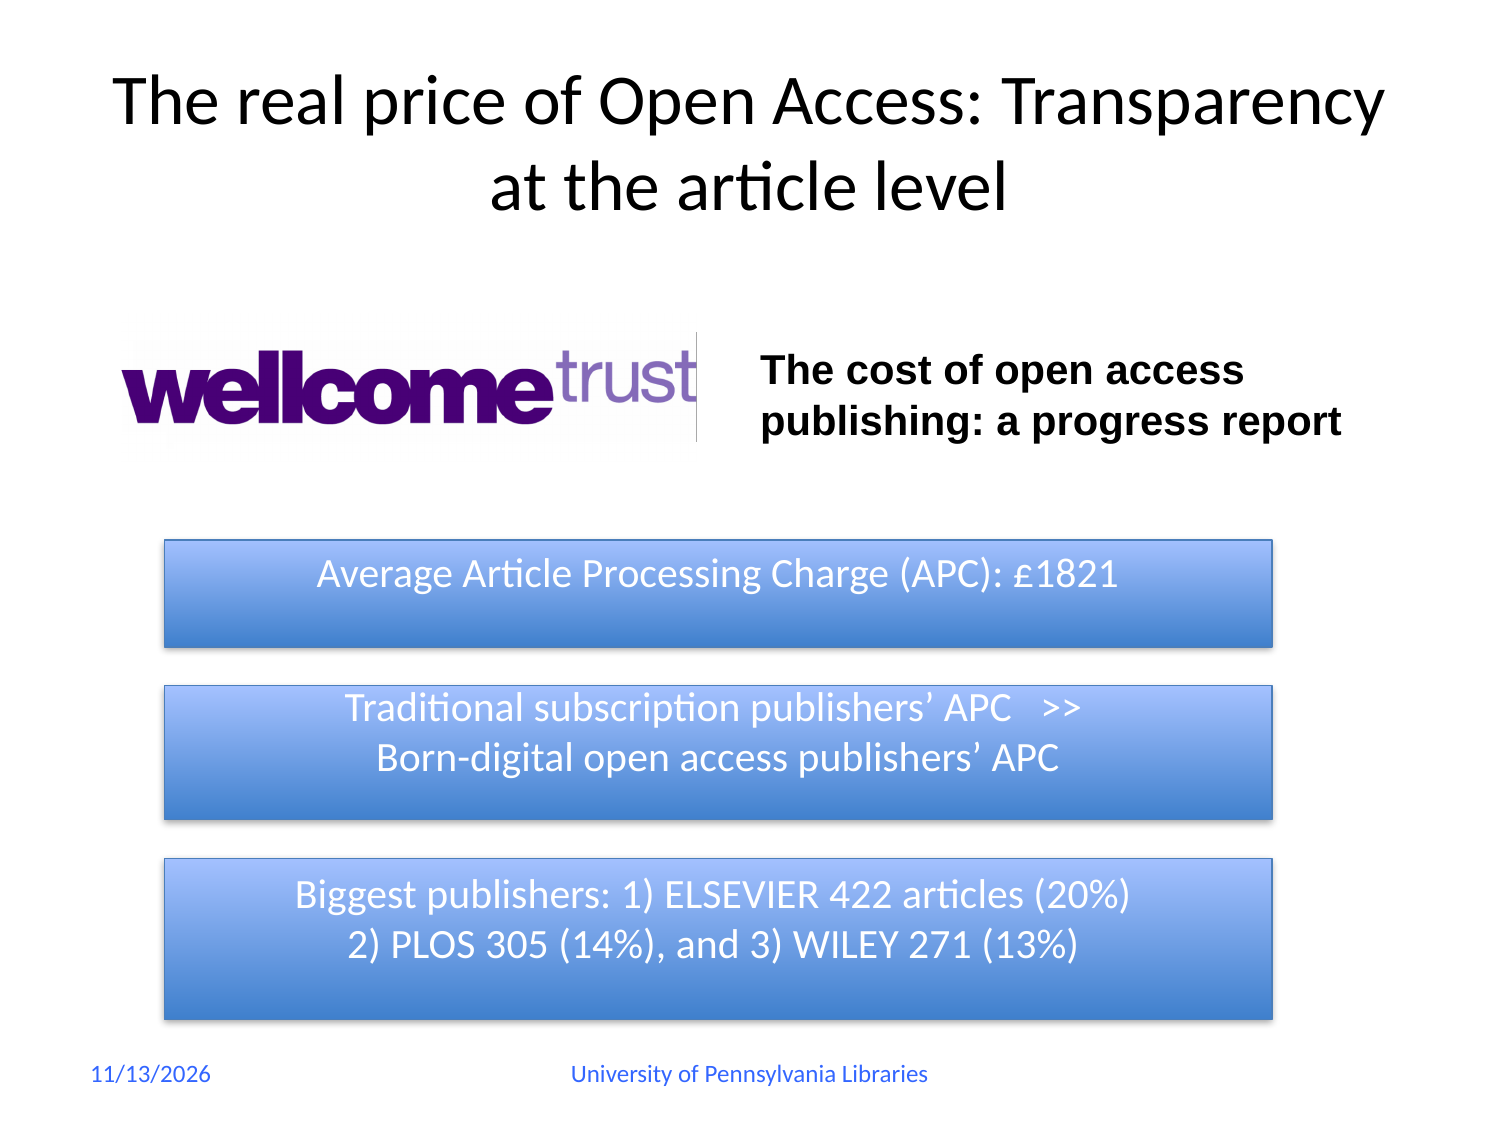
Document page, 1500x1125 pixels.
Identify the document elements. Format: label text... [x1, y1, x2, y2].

picture [120, 313, 697, 462]
title The real price of Open Access: Transparency at the article level [75, 45, 1425, 233]
text_box Biggest publishers: 1) ELSEVIER 422 articles (20%) 2) PLOS 305 (14%), and 3) WILEY 271 (13%) [164, 858, 1273, 1020]
text_box The cost of open access publishing: a progress report [745, 335, 1396, 496]
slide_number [75, 1042, 425, 1103]
footer University of Pennsylvania Libraries [512, 1042, 988, 1103]
text_box Average Article Processing Charge (APC): £1821 [164, 539, 1273, 648]
text_box Traditional subscription publishers’ APC >> Born-digital open access publishers’ APC [164, 685, 1273, 820]
